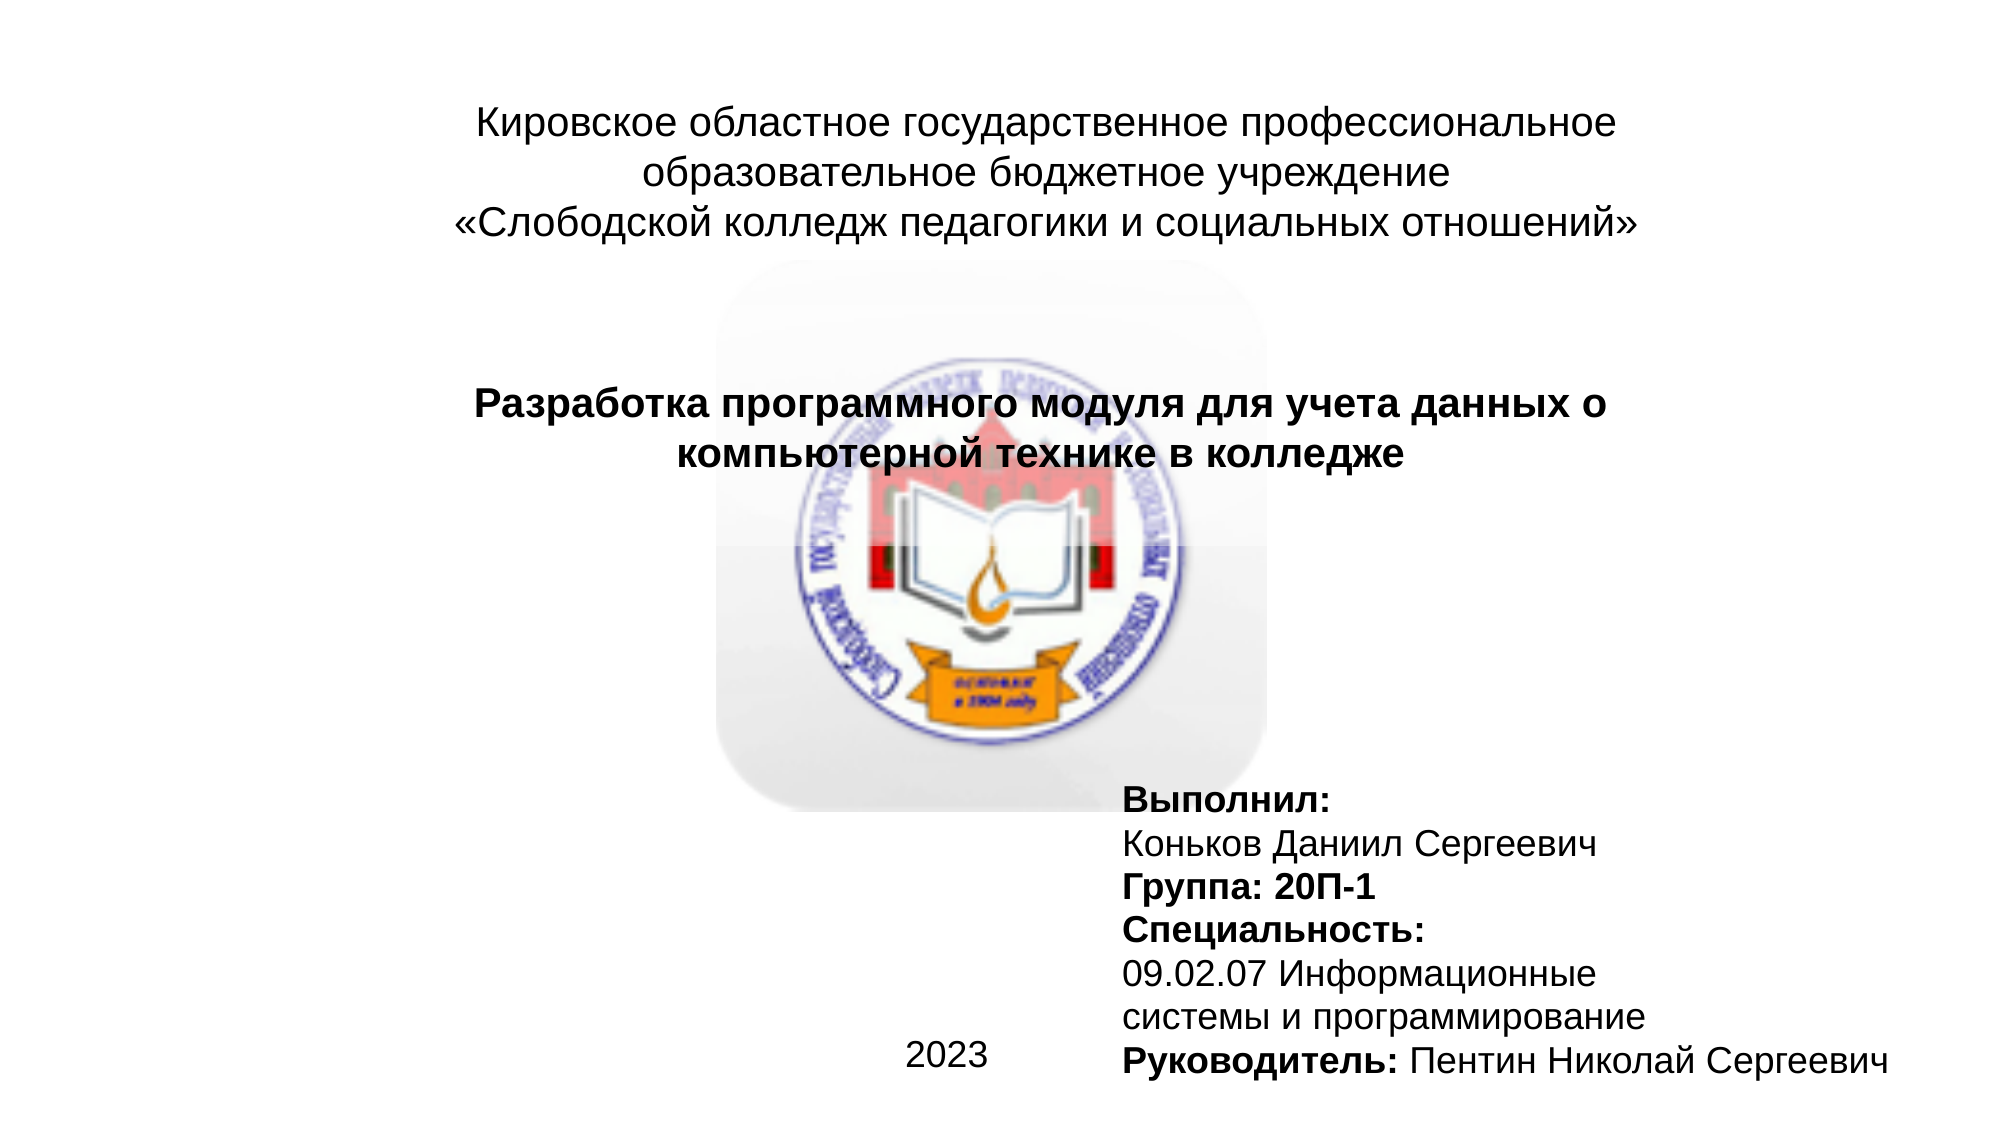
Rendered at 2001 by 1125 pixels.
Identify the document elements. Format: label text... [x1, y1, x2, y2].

text_box Выполнил: Коньков Даниил Сергеевич Группа: 20П-1 Специальность: 09.02.07 Информационные системы и программирование Руководитель: Пентин Николай Сергеевич [1107, 776, 2000, 1125]
text_box Кировское областное государственное профессиональное образовательное бюджетное учреждение «Слободской колледж педагогики и социальных отношений» [414, 87, 1679, 253]
text_box 2023 [751, 1023, 1142, 1083]
text_box Разработка программного модуля для учета данных о компьютерной технике в колледже [403, 305, 716, 547]
text_box Разработка программного модуля для учета данных о компьютерной технике в колледже [1267, 305, 1679, 547]
picture [716, 260, 1267, 812]
